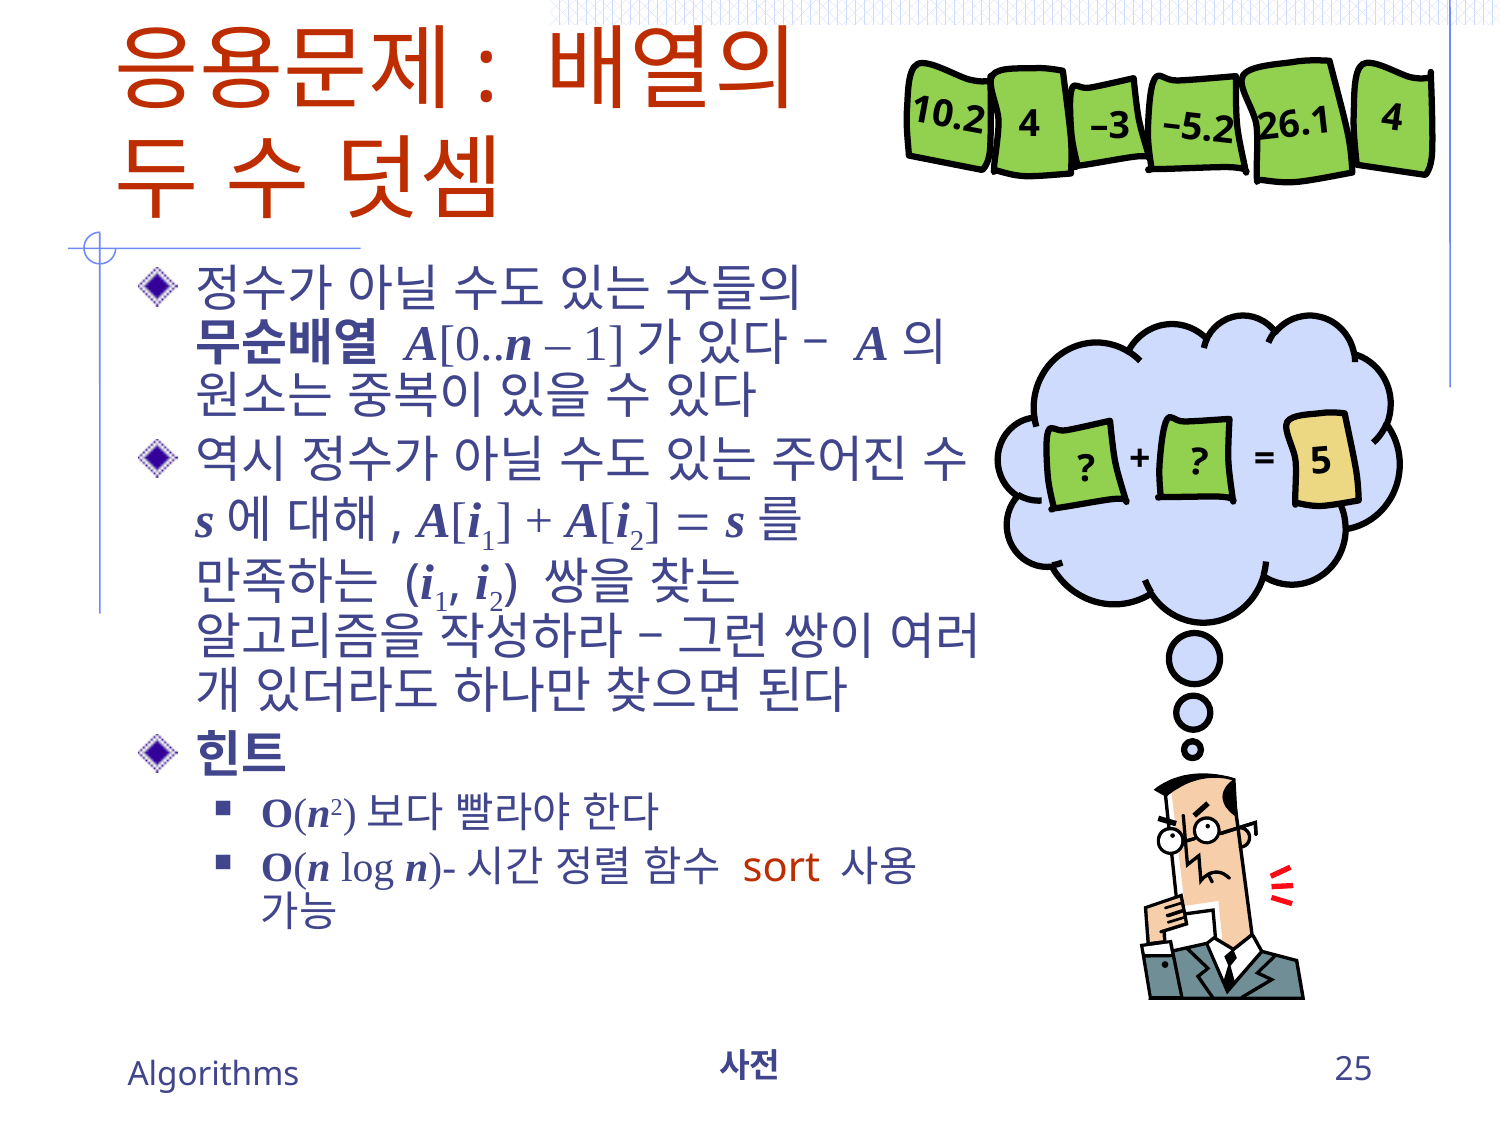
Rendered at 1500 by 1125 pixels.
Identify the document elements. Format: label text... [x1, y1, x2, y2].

picture [138, 439, 178, 478]
text_box + [1107, 426, 1173, 495]
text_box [899, 59, 1439, 183]
text_box 5 [1286, 412, 1359, 506]
title 응용문제: 배열의 두 수 덧셈 [99, 49, 892, 238]
picture [138, 734, 178, 773]
text_box = [1232, 426, 1298, 495]
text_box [1139, 773, 1306, 1001]
footer 사전 [512, 1024, 988, 1101]
text_box [1176, 695, 1211, 730]
slide_number Algorithms [112, 1024, 469, 1101]
slide_number 25 [1074, 1024, 1388, 1101]
text_box ? [1046, 420, 1127, 510]
text_box [1183, 741, 1202, 759]
text_box [1168, 633, 1221, 685]
list 정수가 아닐 수도 있는 수들의 무순배열 A[0..n – 1]가 있다 – A의 원소는 중복이 있을 수 있다 역시 정수가 아닐 수도 있는 주어진 수 s에 대해, A[i1] + A[i2]  s를 만족하는 (i1, i2) 쌍을 찾는 알고리즘을 작성하라 – 그런 쌍이 여러 개 있더라도 하나만 찾으면 된다 힌트 O(n2)보다 빨라야 한다 O(n log n)-시간 정렬 함수 sort 사용 가능 [123, 255, 999, 1020]
text_box [999, 315, 1400, 623]
picture [138, 267, 178, 307]
text_box ? [1158, 417, 1234, 502]
